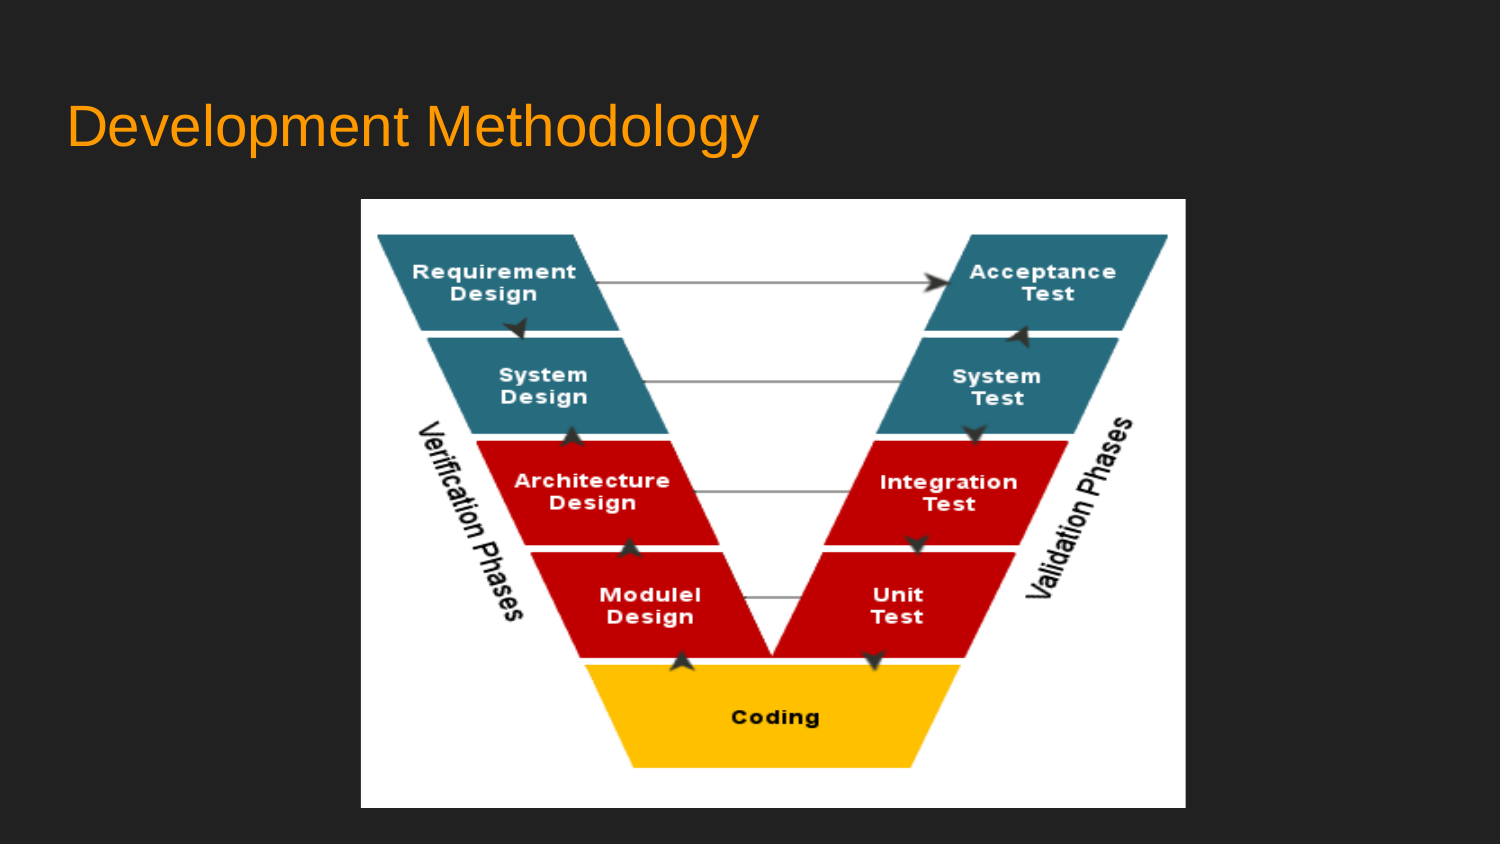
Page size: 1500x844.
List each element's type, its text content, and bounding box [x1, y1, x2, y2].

picture [360, 198, 1186, 809]
title Development Methodology [51, 72, 1449, 167]
